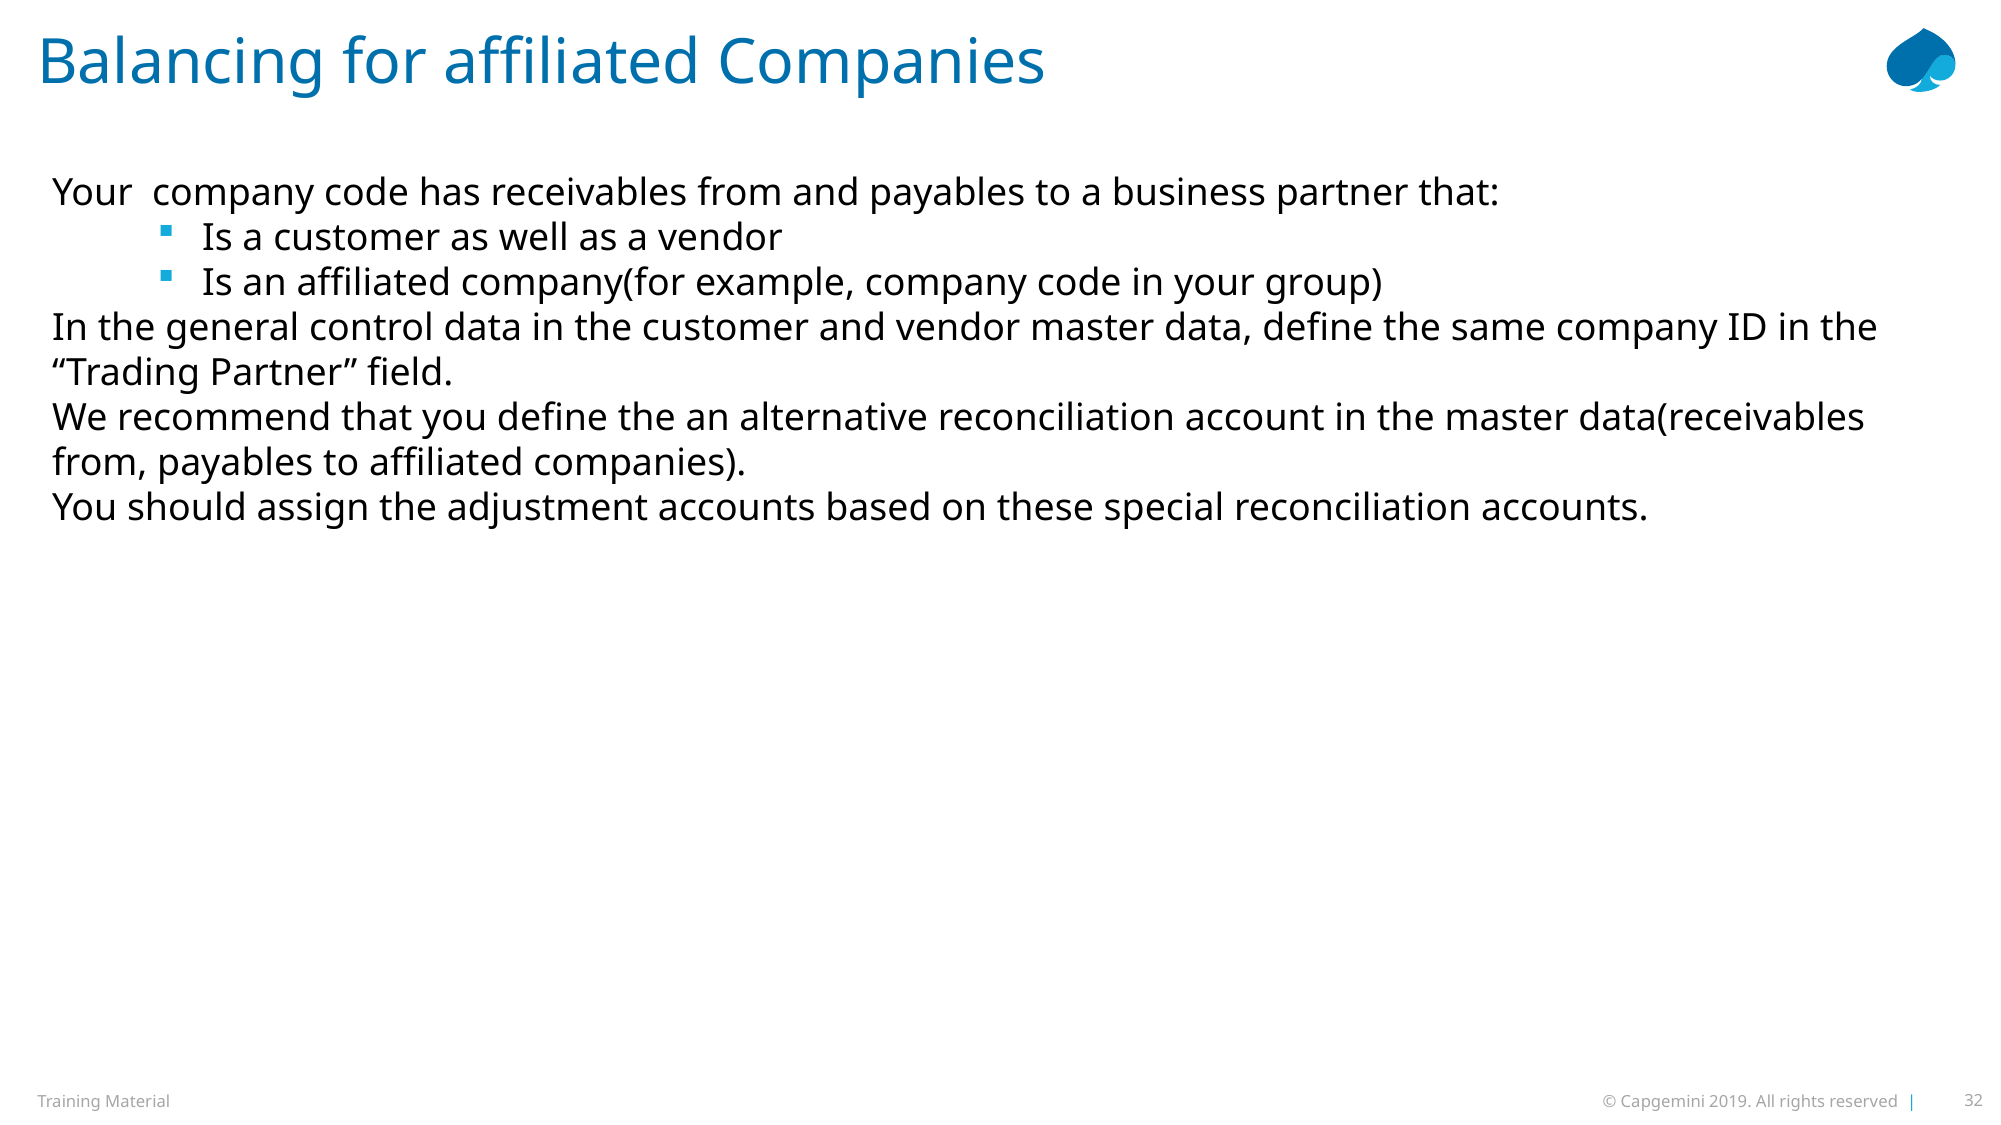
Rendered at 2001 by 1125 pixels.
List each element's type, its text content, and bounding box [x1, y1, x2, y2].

title Balancing for affiliated Companies [37, 0, 1863, 119]
list Your company code has receivables from and payables to a business partner that: Is a customer as well as a vendor Is an affiliated company(for example, company code in your group) In the general control data in the customer and vendor master data, define the same company ID in the “Trading Partner” field. We recommend that you define the an alternative reconciliation account in the master data(receivables from, payables to affiliated companies). You should assign the adjustment accounts based on these special reconciliation accounts. [37, 160, 1955, 960]
